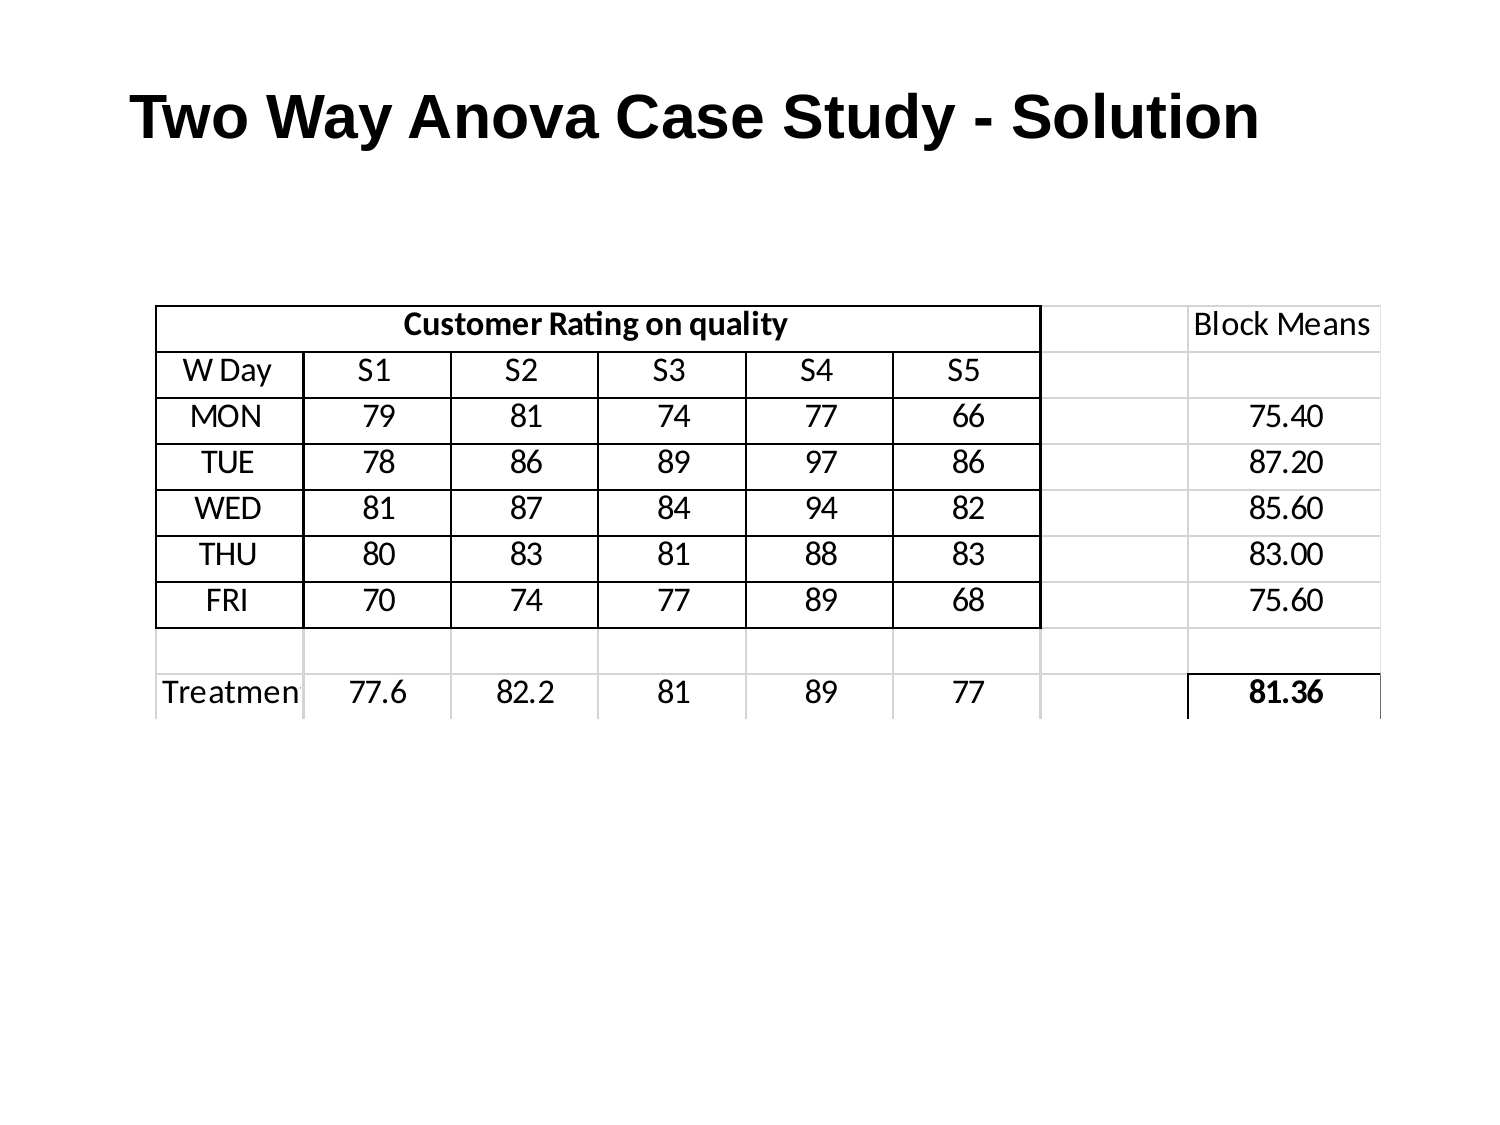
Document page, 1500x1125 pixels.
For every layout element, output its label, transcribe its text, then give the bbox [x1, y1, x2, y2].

list Two Way Anova Case Study - Solution [76, 61, 1427, 153]
picture [154, 304, 1383, 722]
